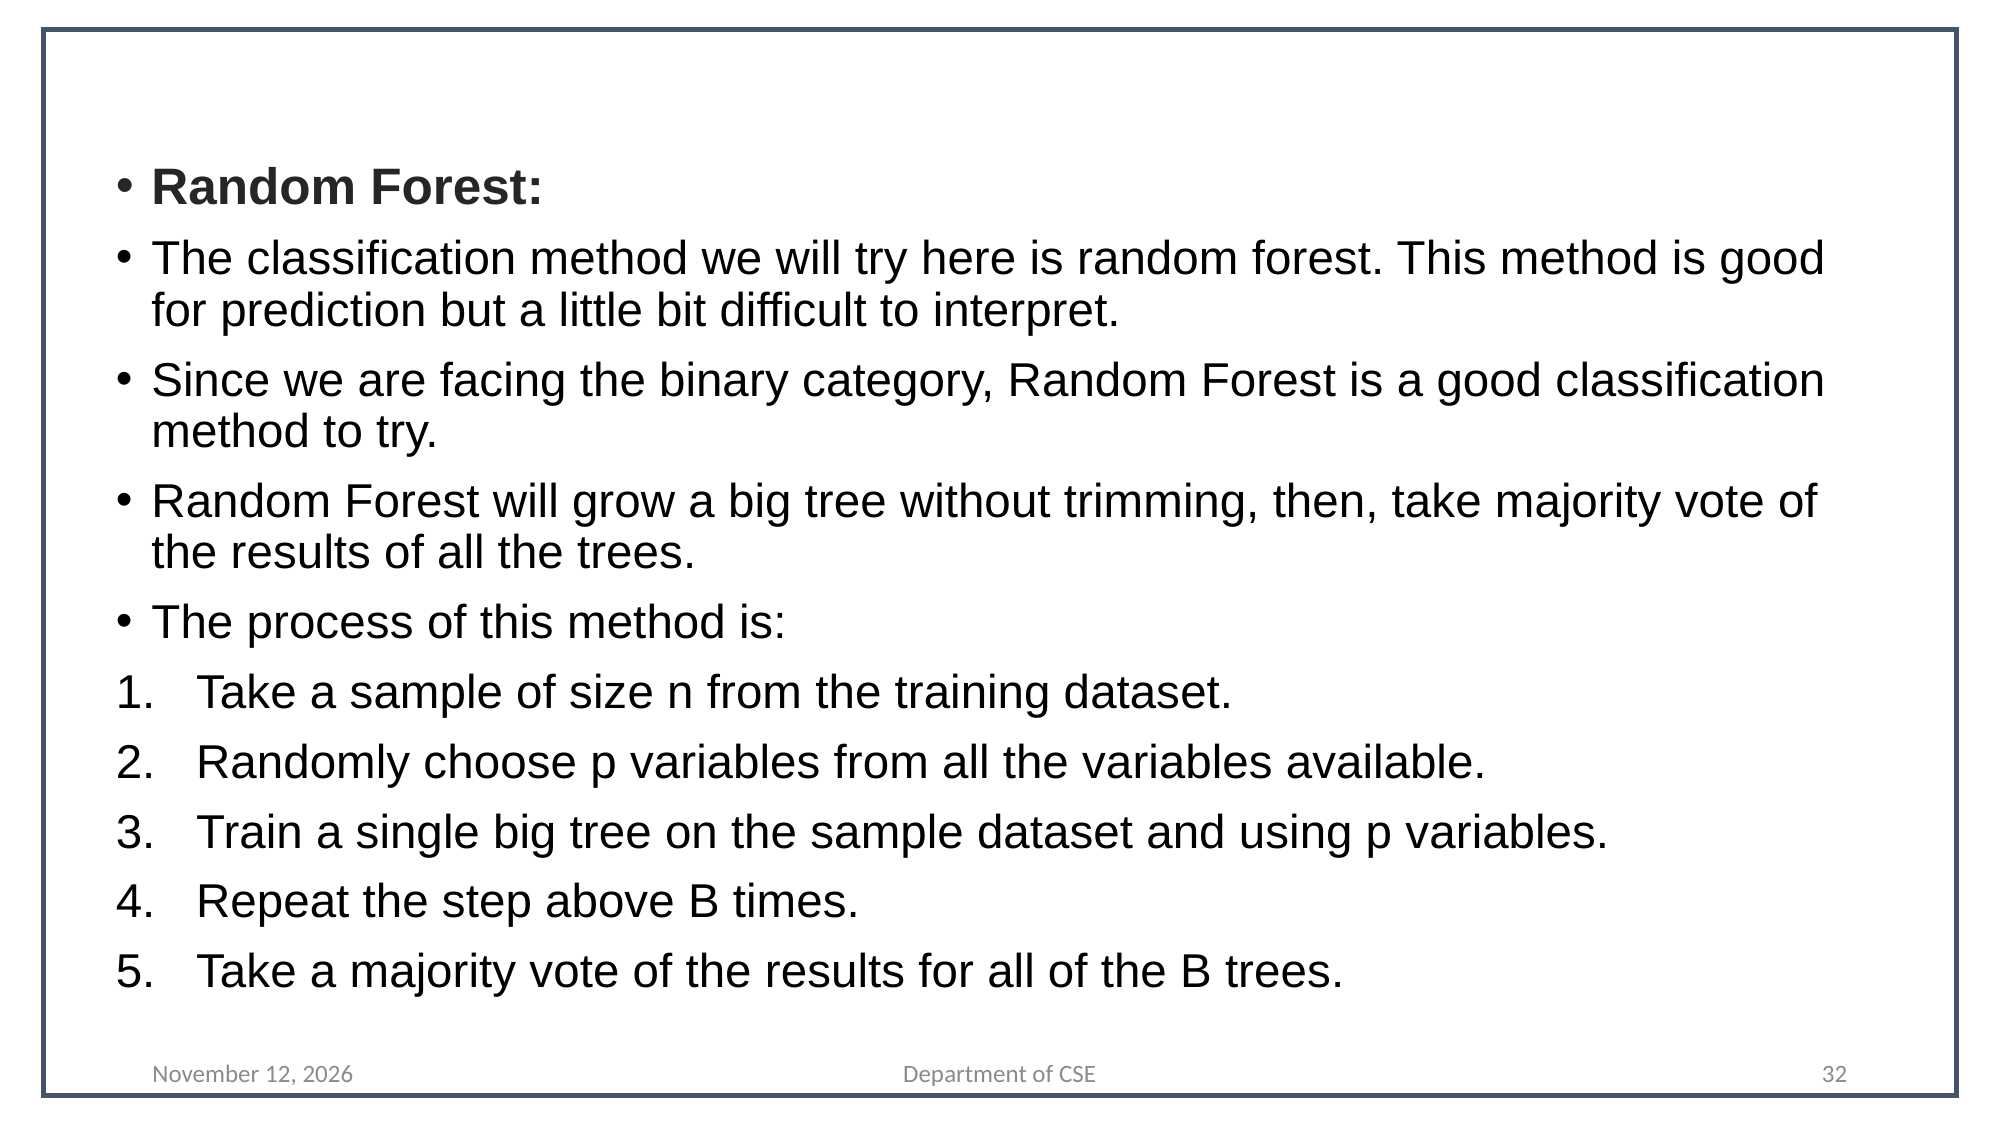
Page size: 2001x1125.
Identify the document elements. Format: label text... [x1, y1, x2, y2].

slide_number 32 [1412, 1096, 1863, 1103]
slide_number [137, 1096, 588, 1103]
text_box [42, 28, 1958, 1096]
footer Department of CSE [662, 1096, 1338, 1103]
